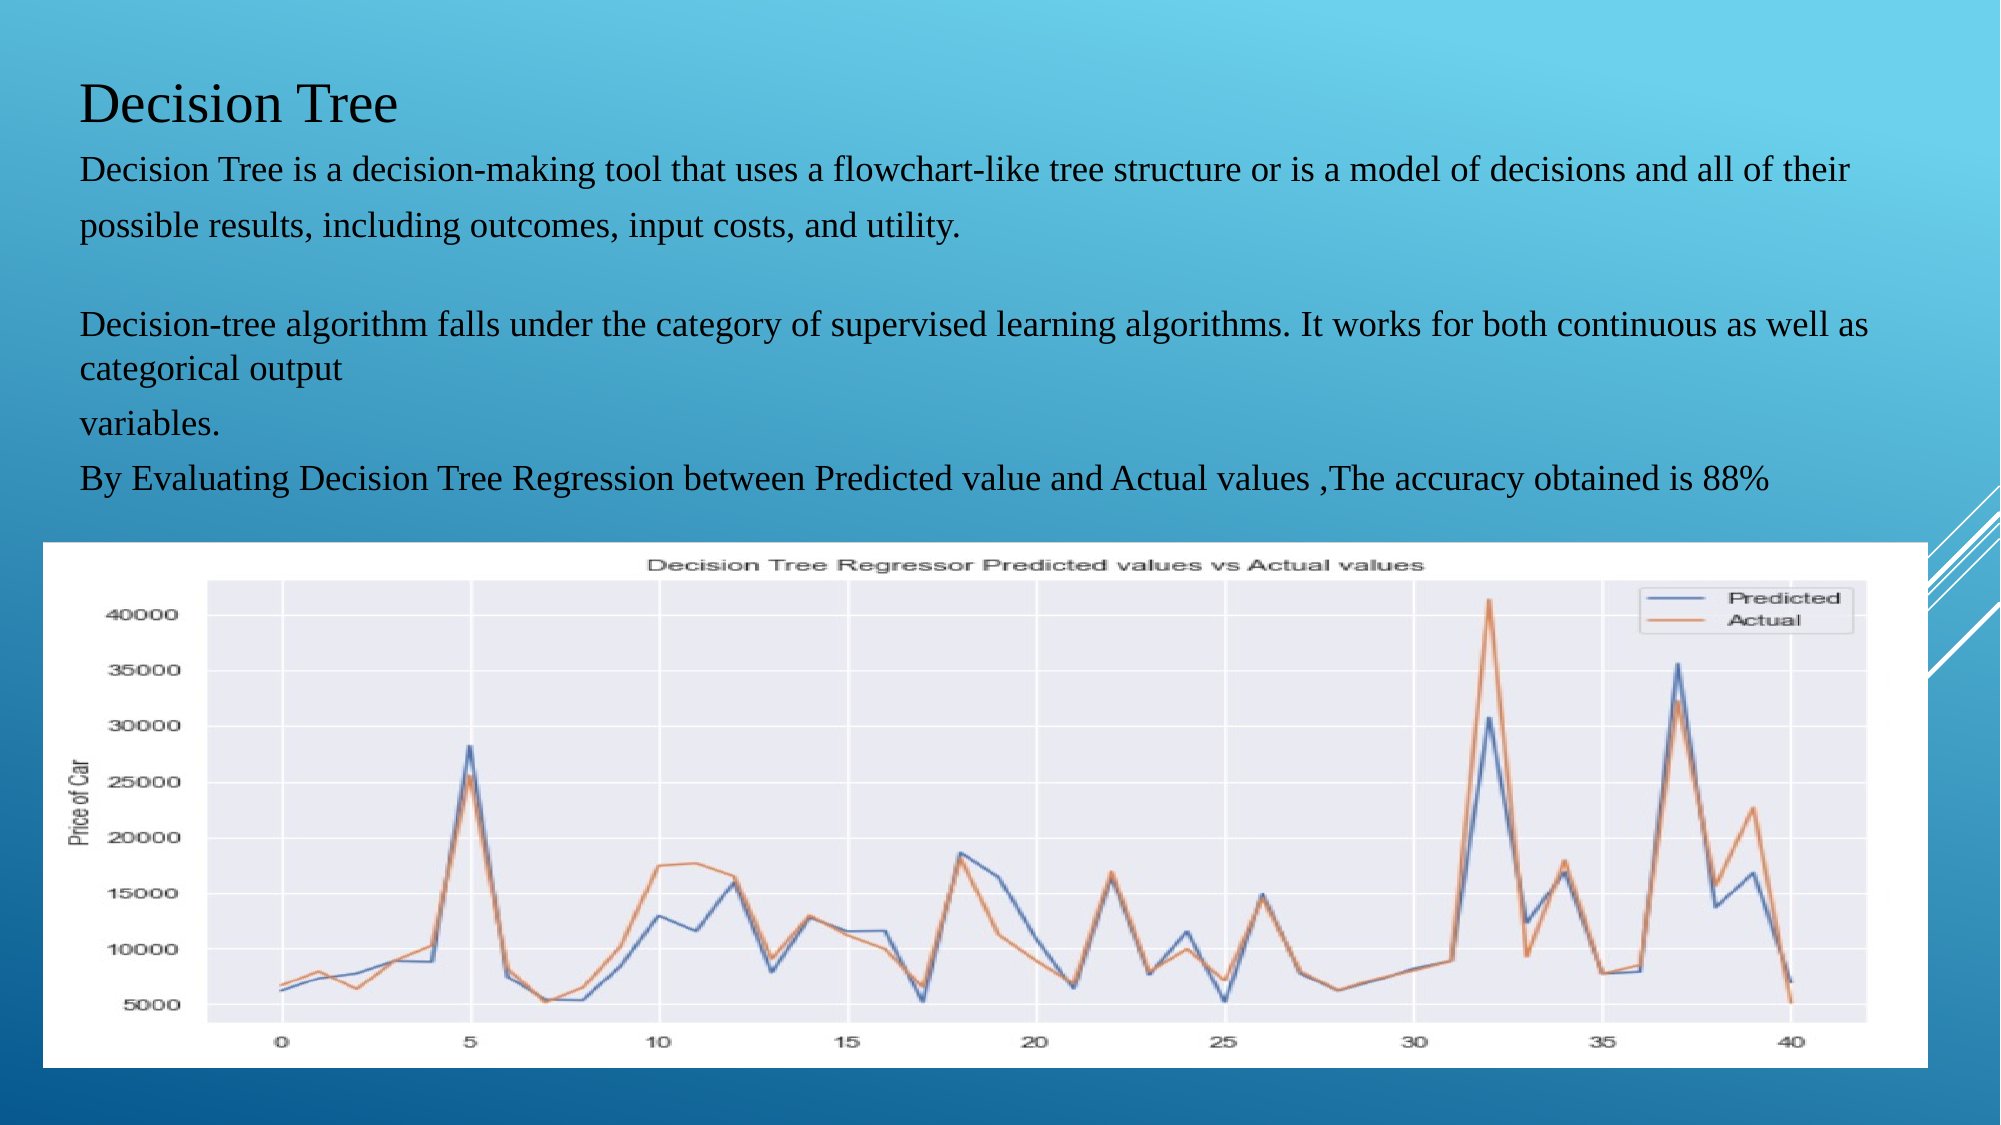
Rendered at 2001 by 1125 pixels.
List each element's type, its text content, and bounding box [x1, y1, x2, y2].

list Decision Tree Decision Tree is a decision-making tool that uses a flowchart-like tree structure or is a model of decisions and all of their possible results, including outcomes, input costs, and utility. Decision-tree algorithm falls under the category of supervised learning algorithms. It works for both continuous as well as categorical output variables. By Evaluating Decision Tree Regression between Predicted value and Actual values ,The accuracy obtained is 88% [64, 57, 1910, 542]
picture [43, 542, 1928, 1068]
